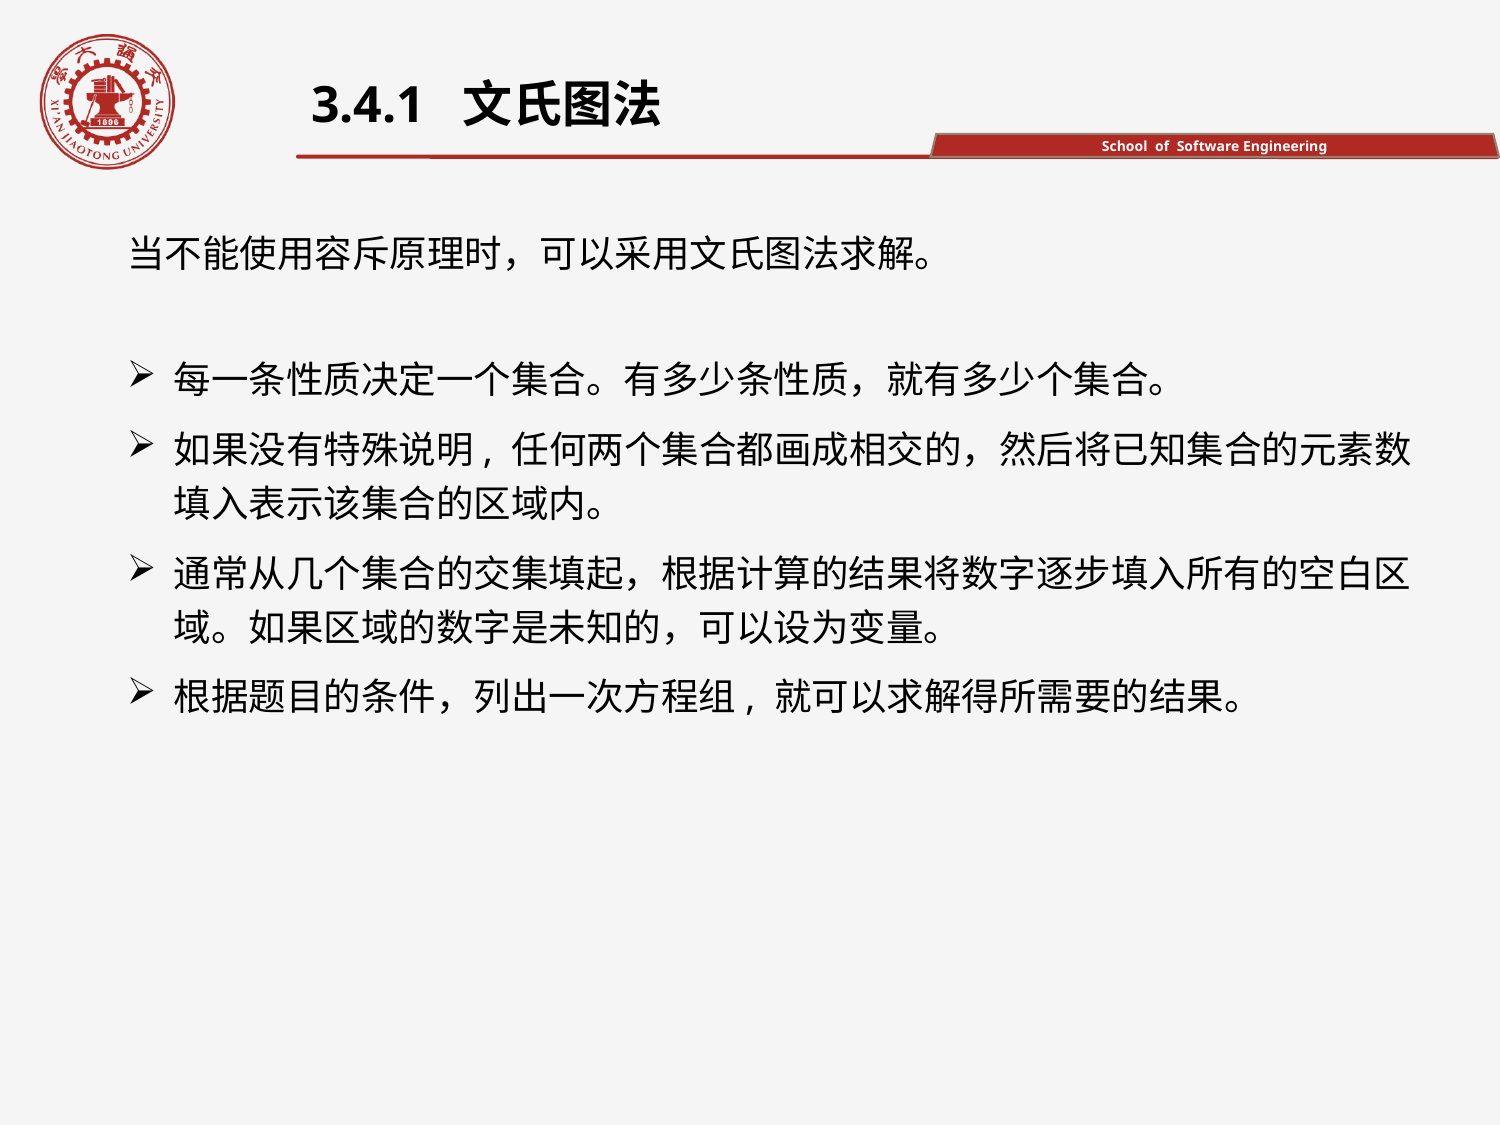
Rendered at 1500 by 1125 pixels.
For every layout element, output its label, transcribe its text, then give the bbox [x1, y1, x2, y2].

picture [39, 34, 185, 175]
list 3.4.1 文氏图法 [296, 72, 979, 157]
list 当不能使用容斥原理时，可以采用文氏图法求解。 每一条性质决定一个集合。有多少条性质，就有多少个集合。 如果没有特殊说明, 任何两个集合都画成相交的，然后将已知集合的元素数填入表示该集合的区域内。 通常从几个集合的交集填起，根据计算的结果将数字逐步填入所有的空白区域。如果区域的数字是未知的，可以设为变量。 根据题目的条件，列出一次方程组, 就可以求解得所需要的结果。 [112, 227, 1450, 1010]
